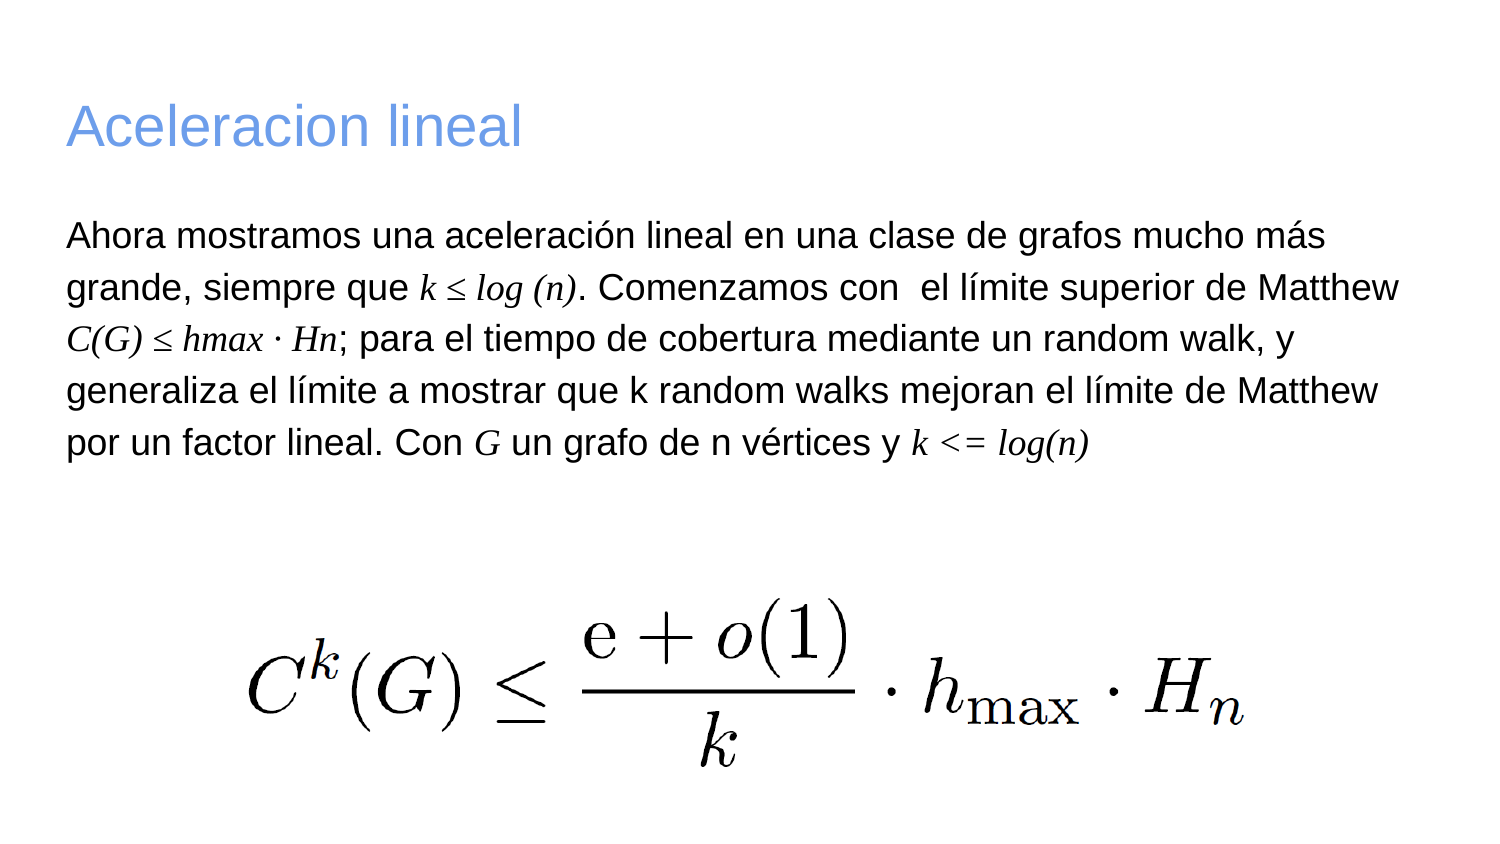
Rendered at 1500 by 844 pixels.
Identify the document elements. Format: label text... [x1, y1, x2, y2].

picture [246, 592, 1254, 773]
list Ahora mostramos una aceleración lineal en una clase de grafos mucho más grande, siempre que k ≤ log (n). Comenzamos con el límite superior de Matthew C(G) ≤ hmax · Hn; para el tiempo de cobertura mediante un random walk, y generaliza el límite a mostrar que k random walks mejoran el límite de Matthew por un factor lineal. Con G un grafo de n vértices y k <= log(n) [51, 189, 1449, 519]
title Aceleracion lineal [51, 72, 1449, 167]
